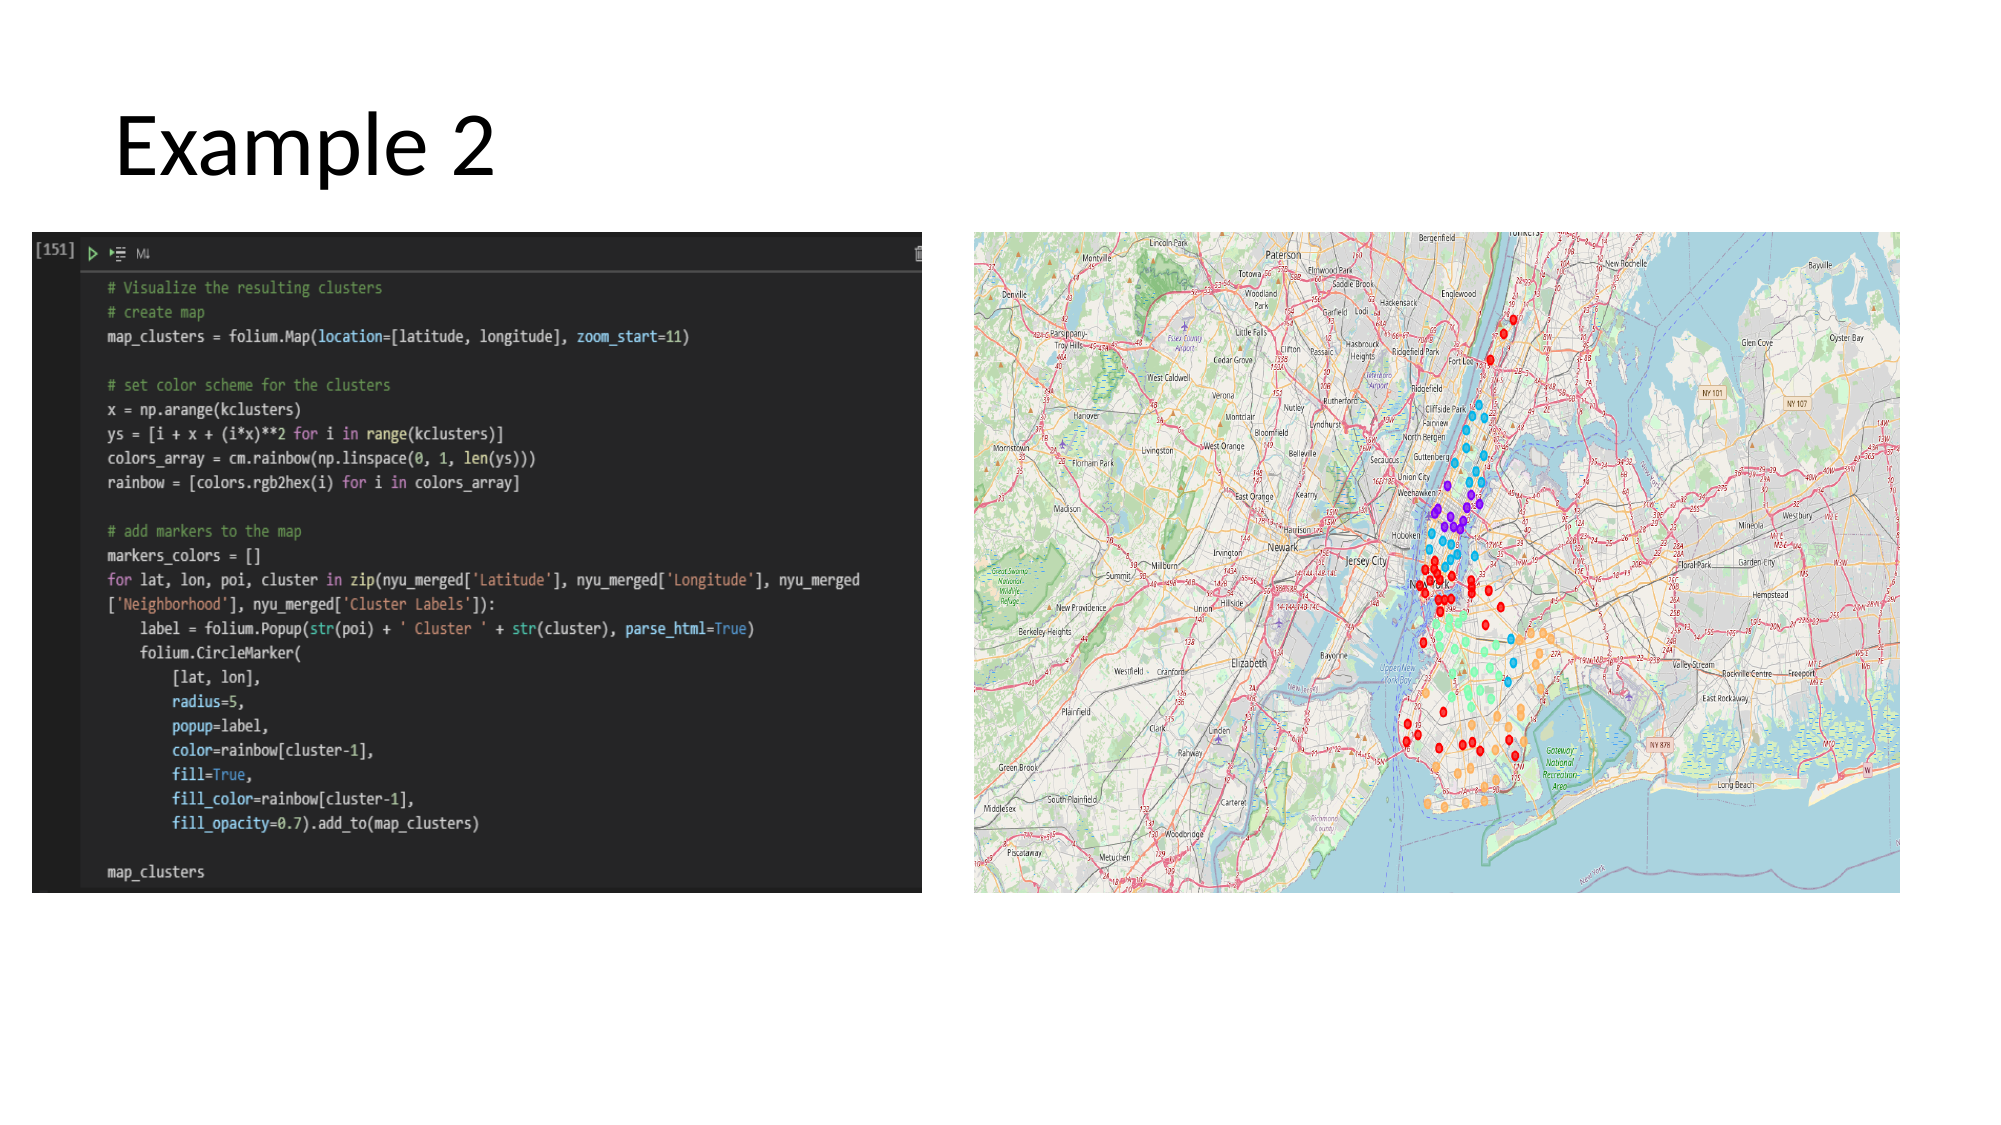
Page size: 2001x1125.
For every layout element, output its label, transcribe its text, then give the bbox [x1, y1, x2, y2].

title Example 2 [99, 45, 1900, 233]
picture [973, 231, 1901, 893]
picture [31, 231, 923, 893]
